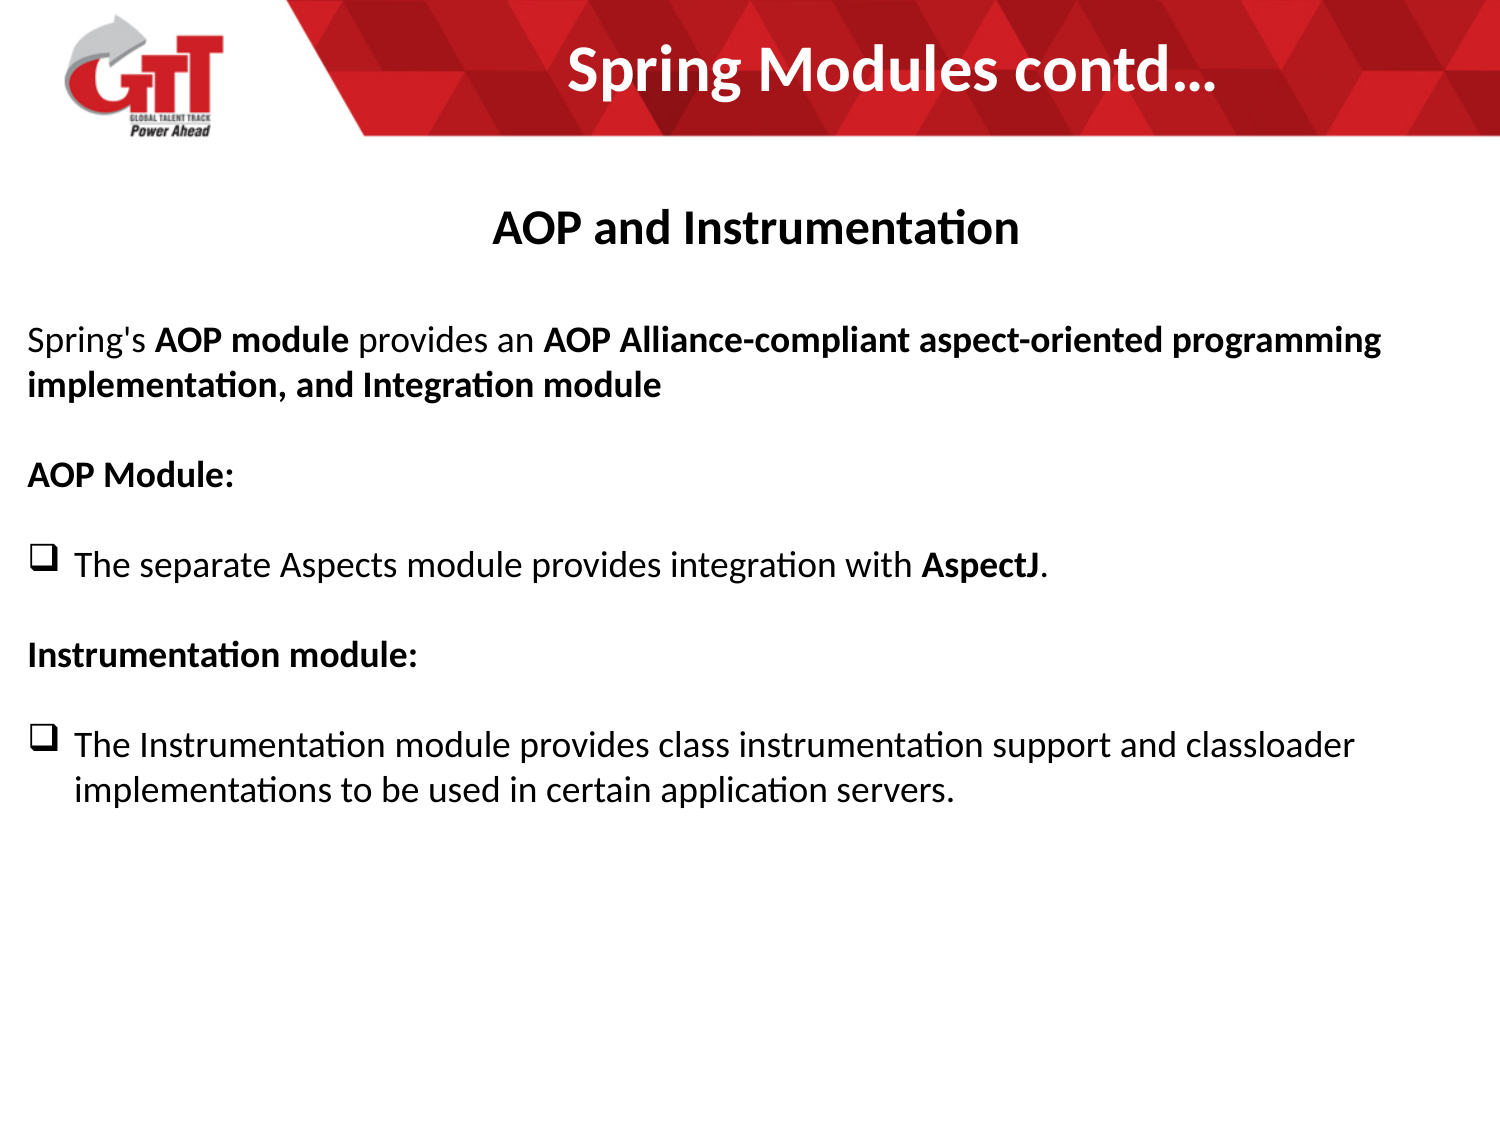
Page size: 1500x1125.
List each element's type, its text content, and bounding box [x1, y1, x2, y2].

title Spring Modules contd… [324, 12, 1463, 118]
picture [0, 0, 1500, 1125]
text_box AOP and Instrumentation Spring's AOP module provides an AOP Alliance-compliant aspect-oriented programming implementation, and Integration module AOP Module: The separate Aspects module provides integration with AspectJ. Instrumentation module: The Instrumentation module provides class instrumentation support and classloader implementations to be used in certain application servers. [12, 187, 1500, 878]
